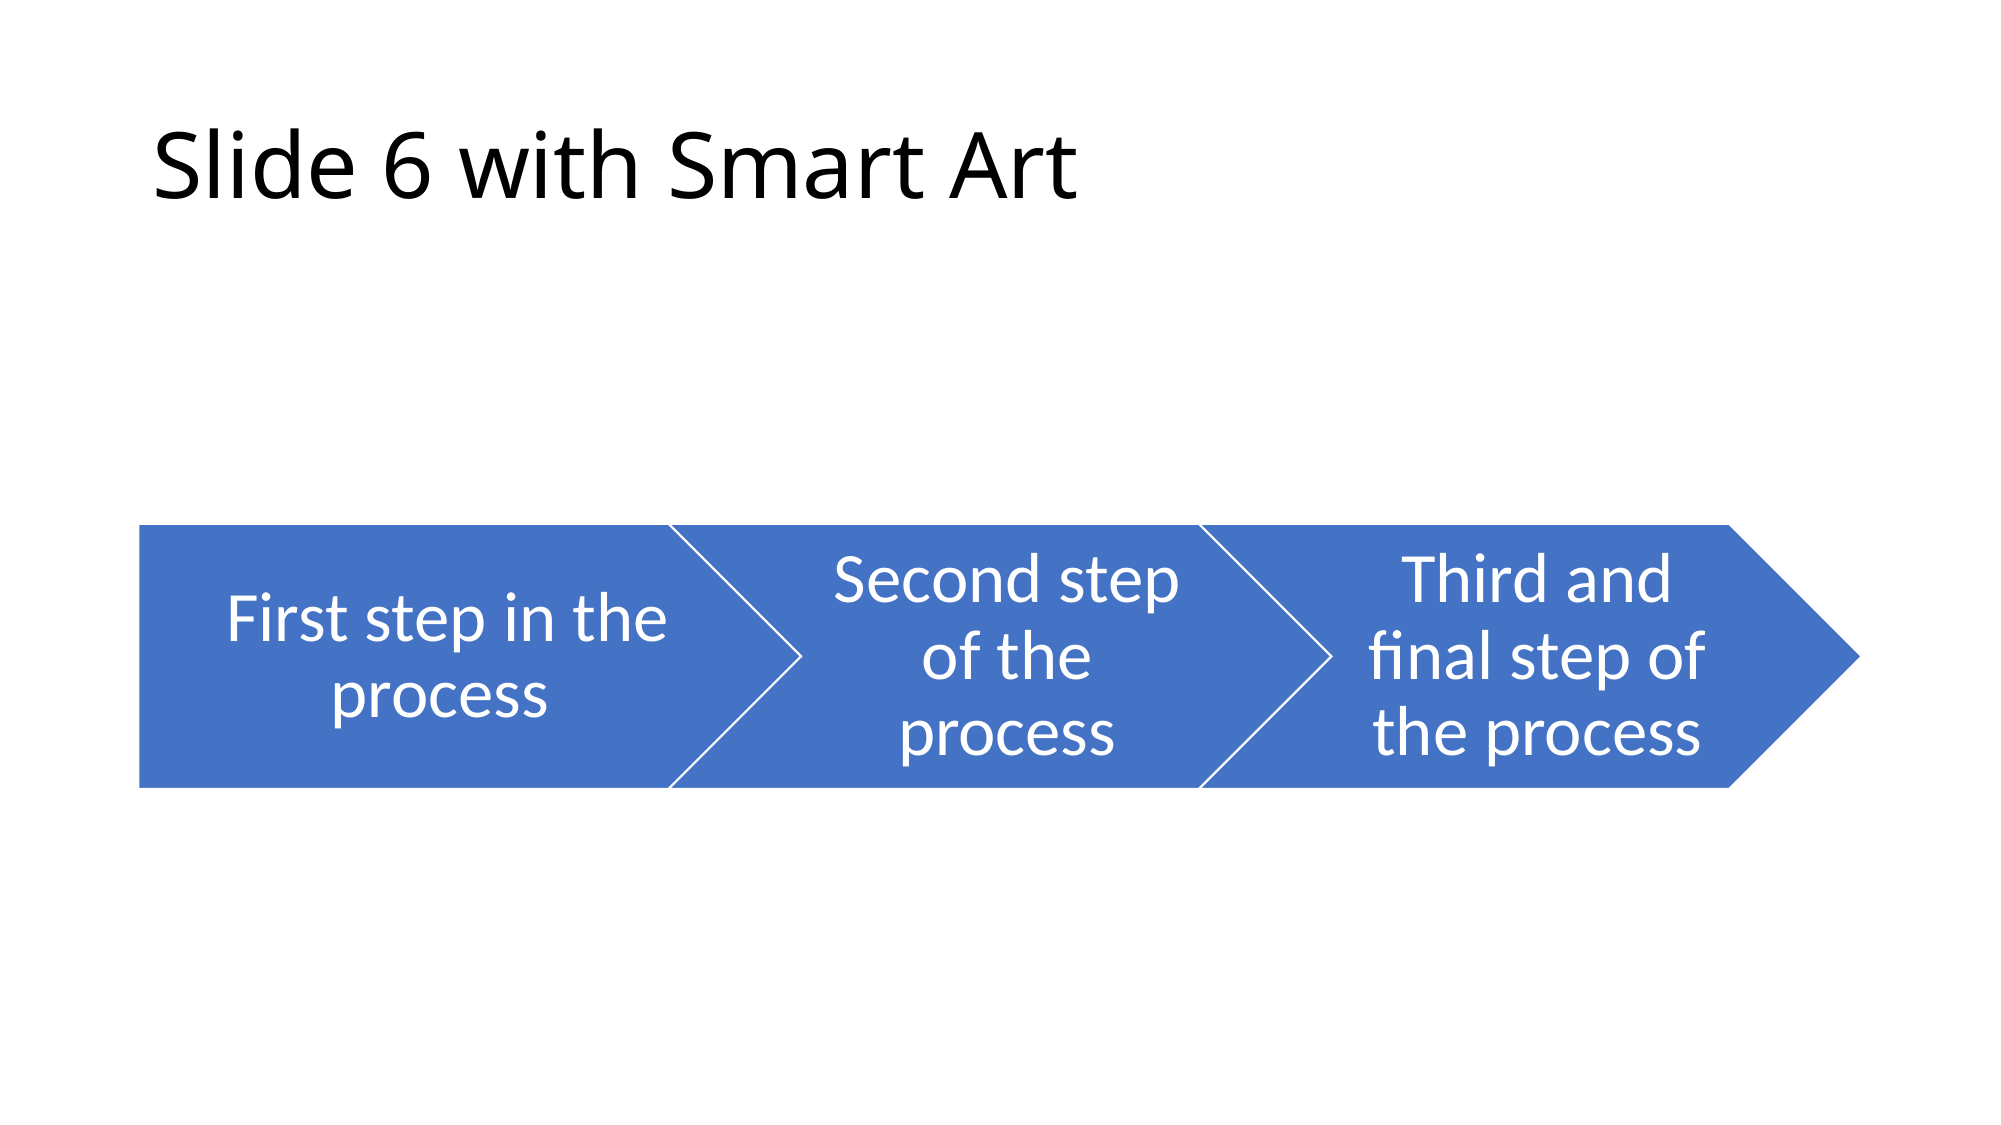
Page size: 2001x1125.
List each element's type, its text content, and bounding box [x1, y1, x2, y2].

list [137, 299, 1863, 1014]
title Slide 6 with Smart Art [137, 59, 1863, 278]
